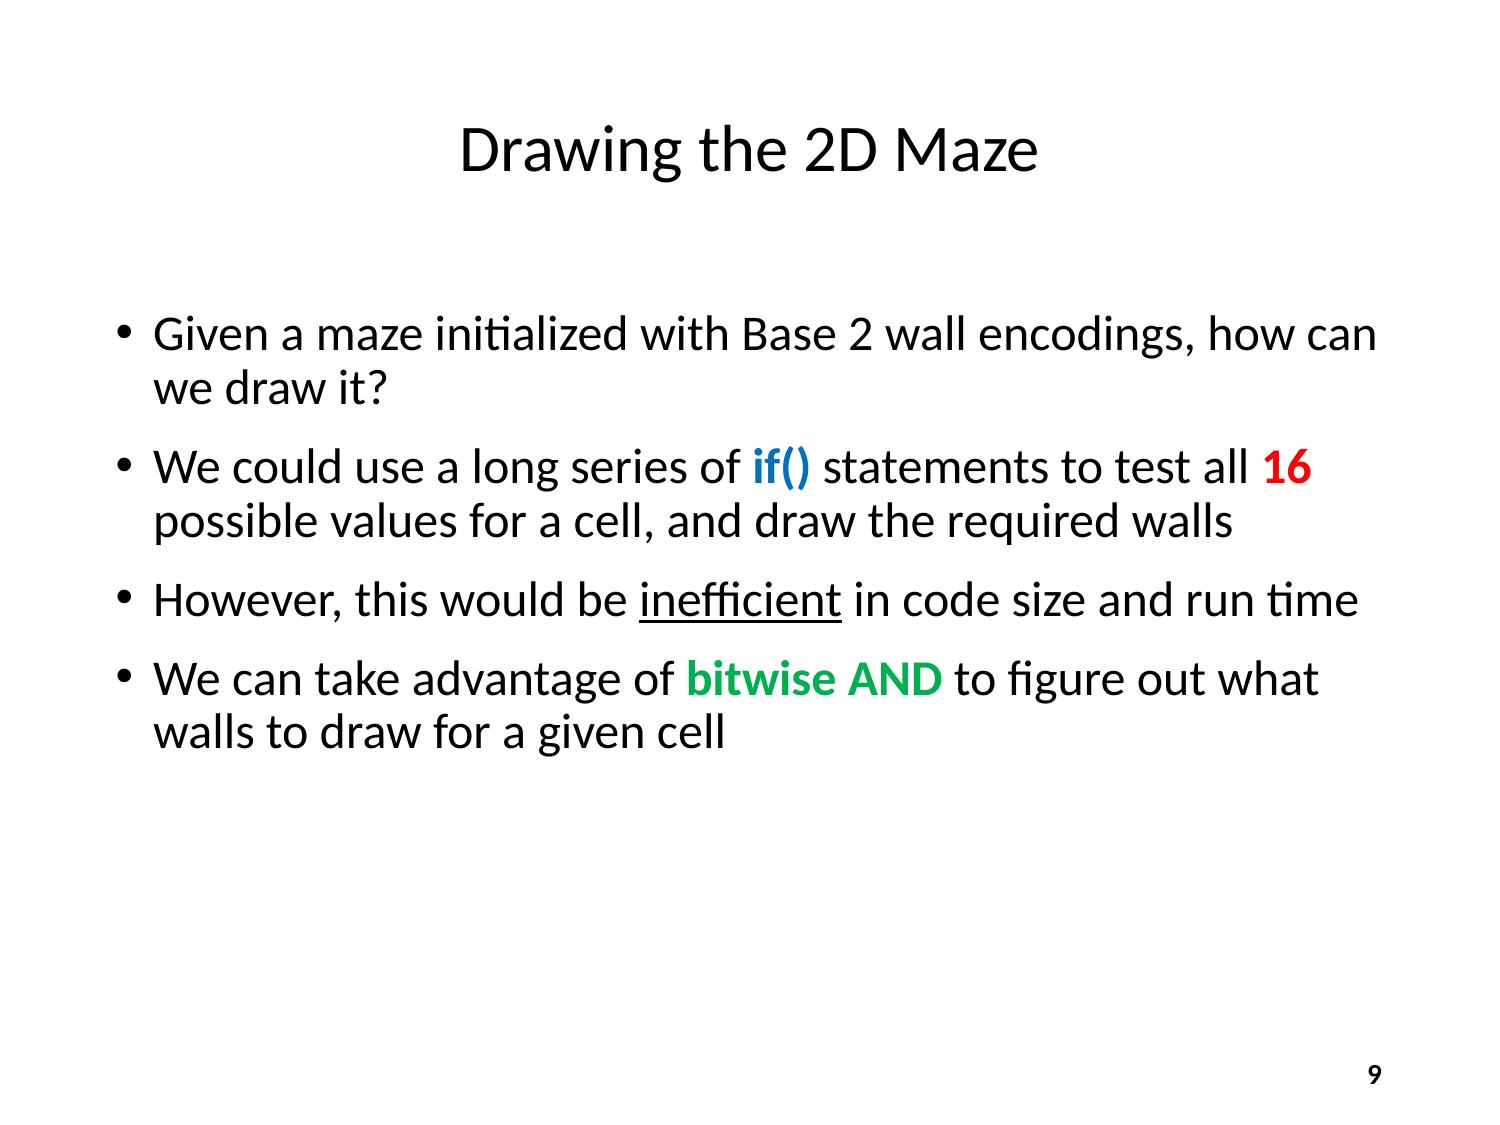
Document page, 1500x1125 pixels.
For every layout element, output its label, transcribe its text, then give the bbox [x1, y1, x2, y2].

list Given a maze initialized with Base 2 wall encodings, how can we draw it? We could use a long series of if() statements to test all 16 possible values for a cell, and draw the required walls However, this would be inefficient in code size and run time We can take advantage of bitwise AND to figure out what walls to draw for a given cell [100, 299, 1415, 1094]
slide_number 9 [1059, 1042, 1397, 1103]
title Drawing the 2D Maze [103, 59, 1397, 241]
